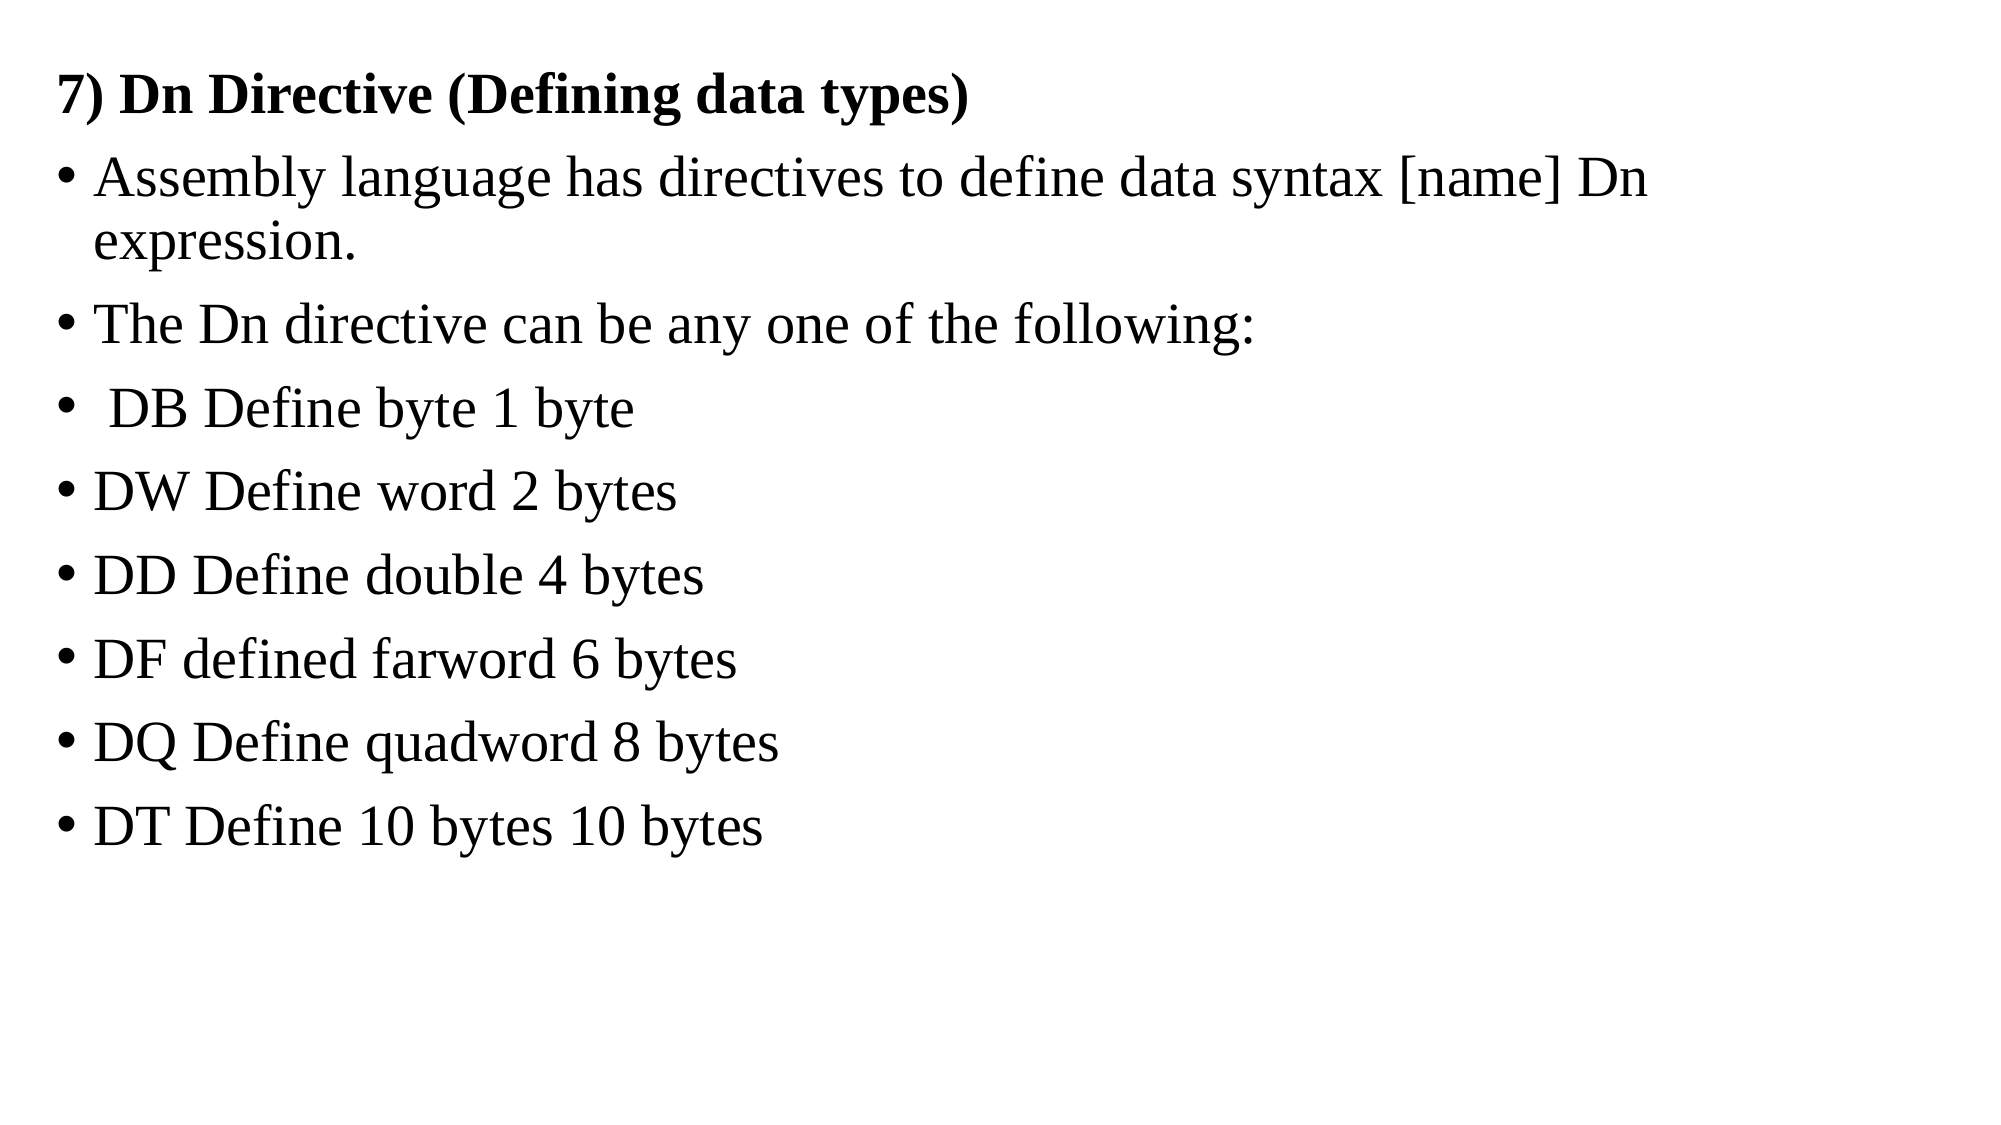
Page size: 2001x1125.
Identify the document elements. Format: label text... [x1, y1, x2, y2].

list 7) Dn Directive (Defining data types) Assembly language has directives to define data syntax [name] Dn expression. The Dn directive can be any one of the following: DB Define byte 1 byte DW Define word 2 bytes DD Define double 4 bytes DF defined farword 6 bytes DQ Define quadword 8 bytes DT Define 10 bytes 10 bytes [41, 55, 1933, 970]
